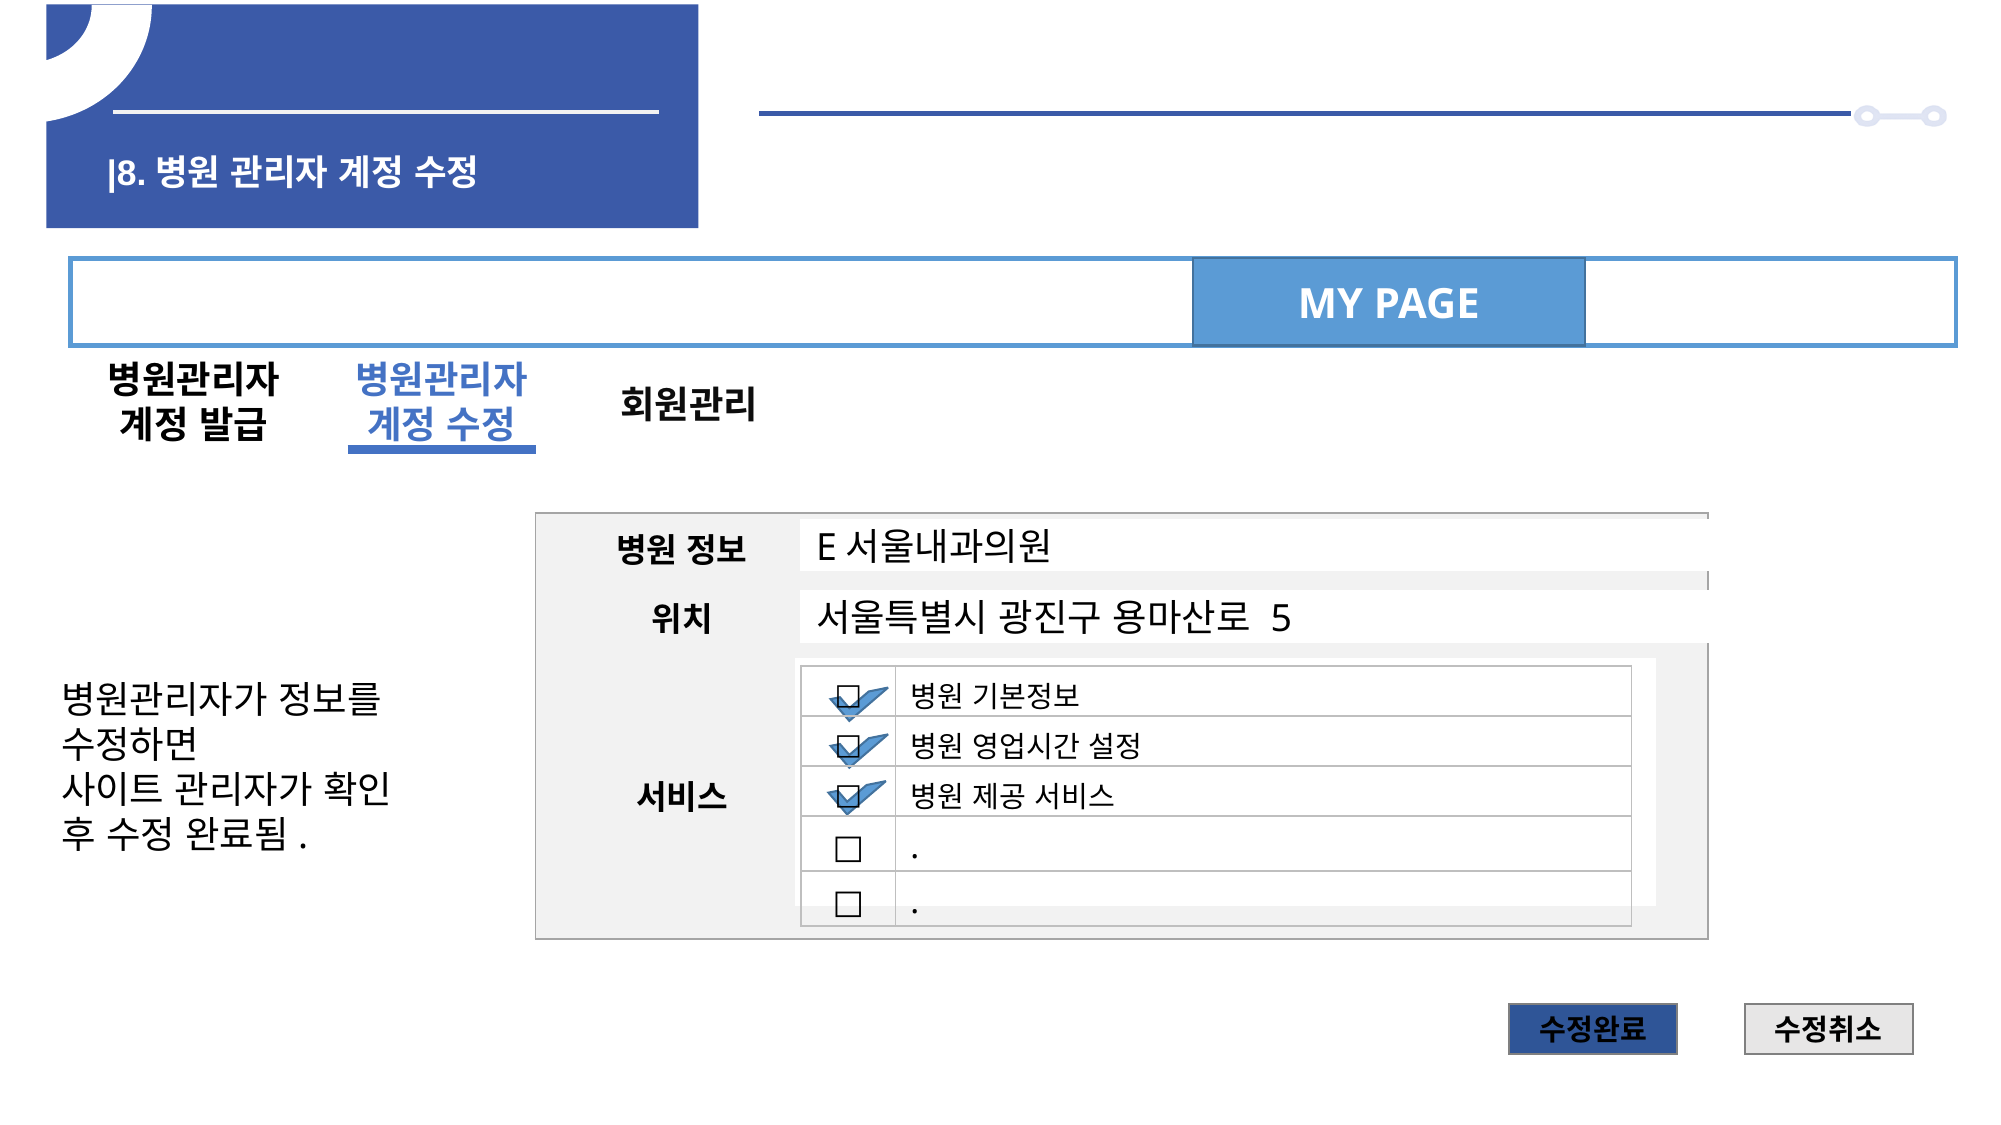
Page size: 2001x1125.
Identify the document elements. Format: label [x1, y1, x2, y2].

text_box [46, 258, 1957, 1054]
text_box [0, 0, 1947, 229]
